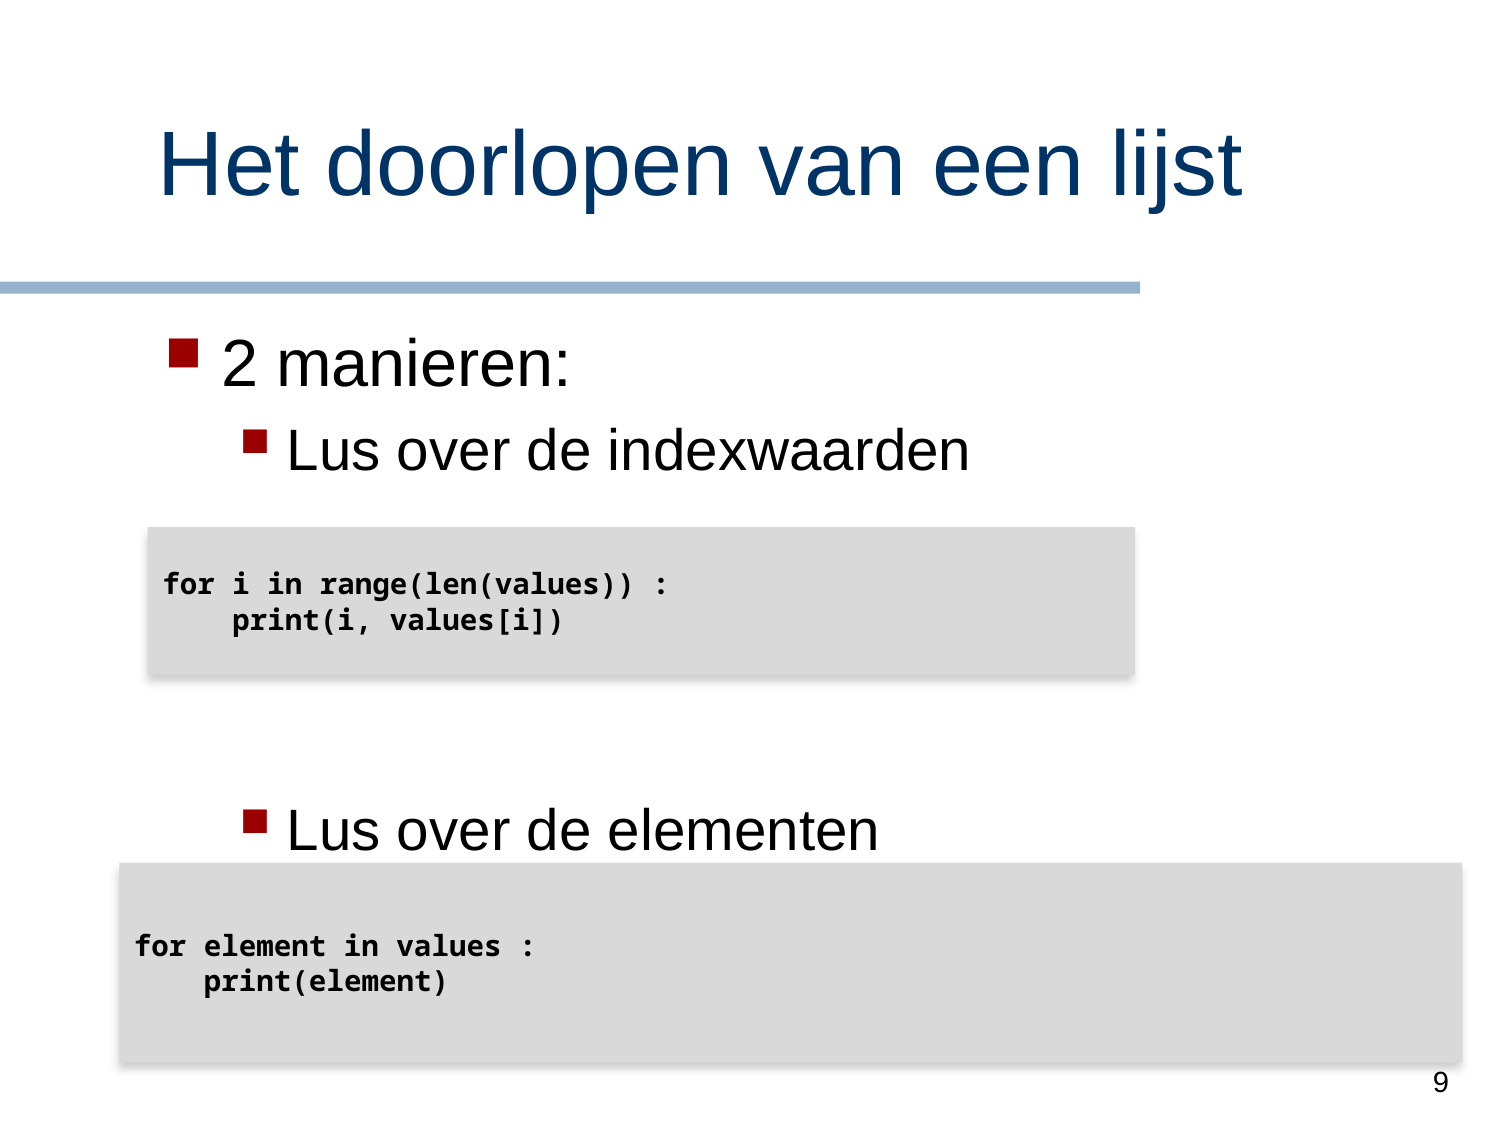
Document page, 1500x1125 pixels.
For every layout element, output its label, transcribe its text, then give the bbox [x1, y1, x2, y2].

slide_number 9 [1151, 1031, 1465, 1107]
list 2 manieren: Lus over de indexwaarden Lus over de elementen [149, 312, 1481, 1000]
text_box for element in values : print(element) [119, 862, 1463, 1063]
text_box for i in range(len(values)) : print(i, values[i]) [147, 527, 1136, 675]
title Het doorlopen van een lijst [142, 42, 1482, 222]
